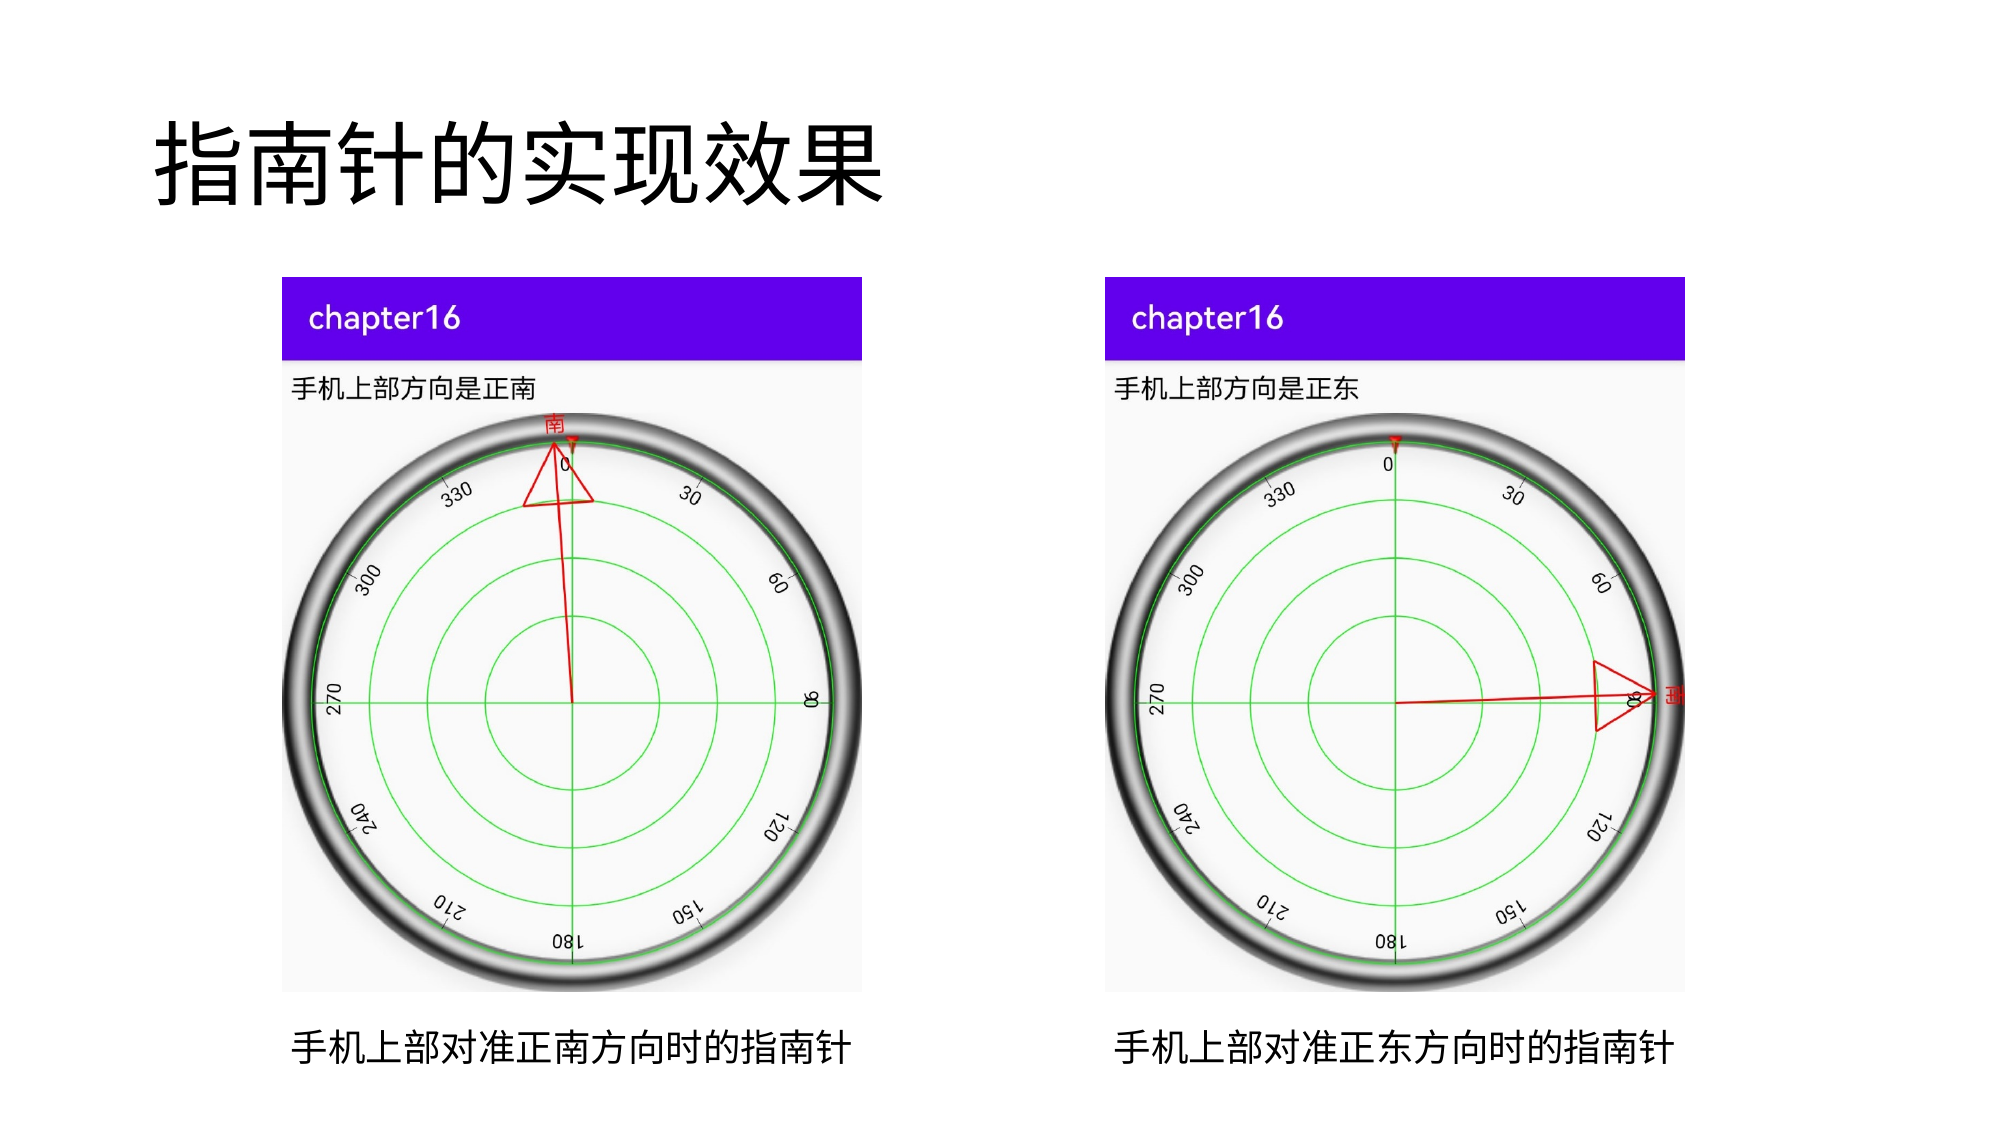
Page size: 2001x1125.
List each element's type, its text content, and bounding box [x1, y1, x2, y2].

text_box 手机上部对准正南方向时的指南针 [275, 1016, 869, 1077]
title 指南针的实现效果 [137, 59, 1863, 278]
text_box 手机上部对准正东方向时的指南针 [1099, 1016, 1692, 1077]
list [1105, 277, 1685, 992]
picture [282, 277, 862, 992]
